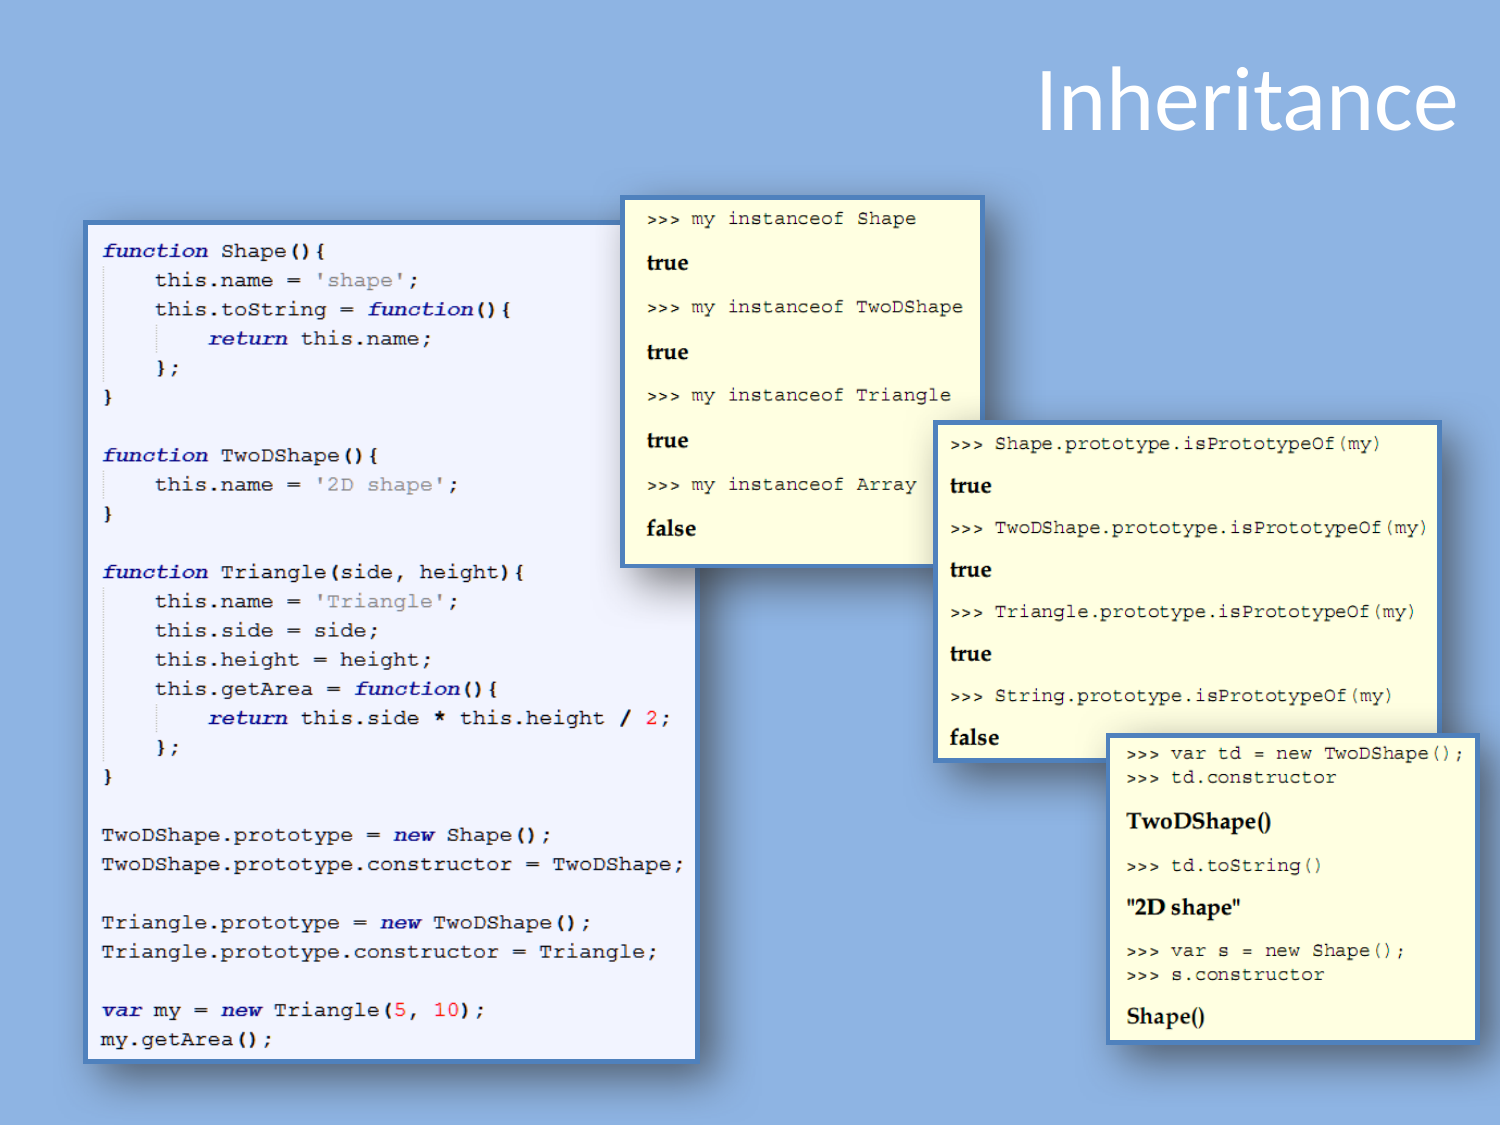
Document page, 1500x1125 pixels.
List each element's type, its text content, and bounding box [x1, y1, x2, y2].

picture [87, 199, 1476, 1060]
title Inheritance [24, 12, 1475, 175]
